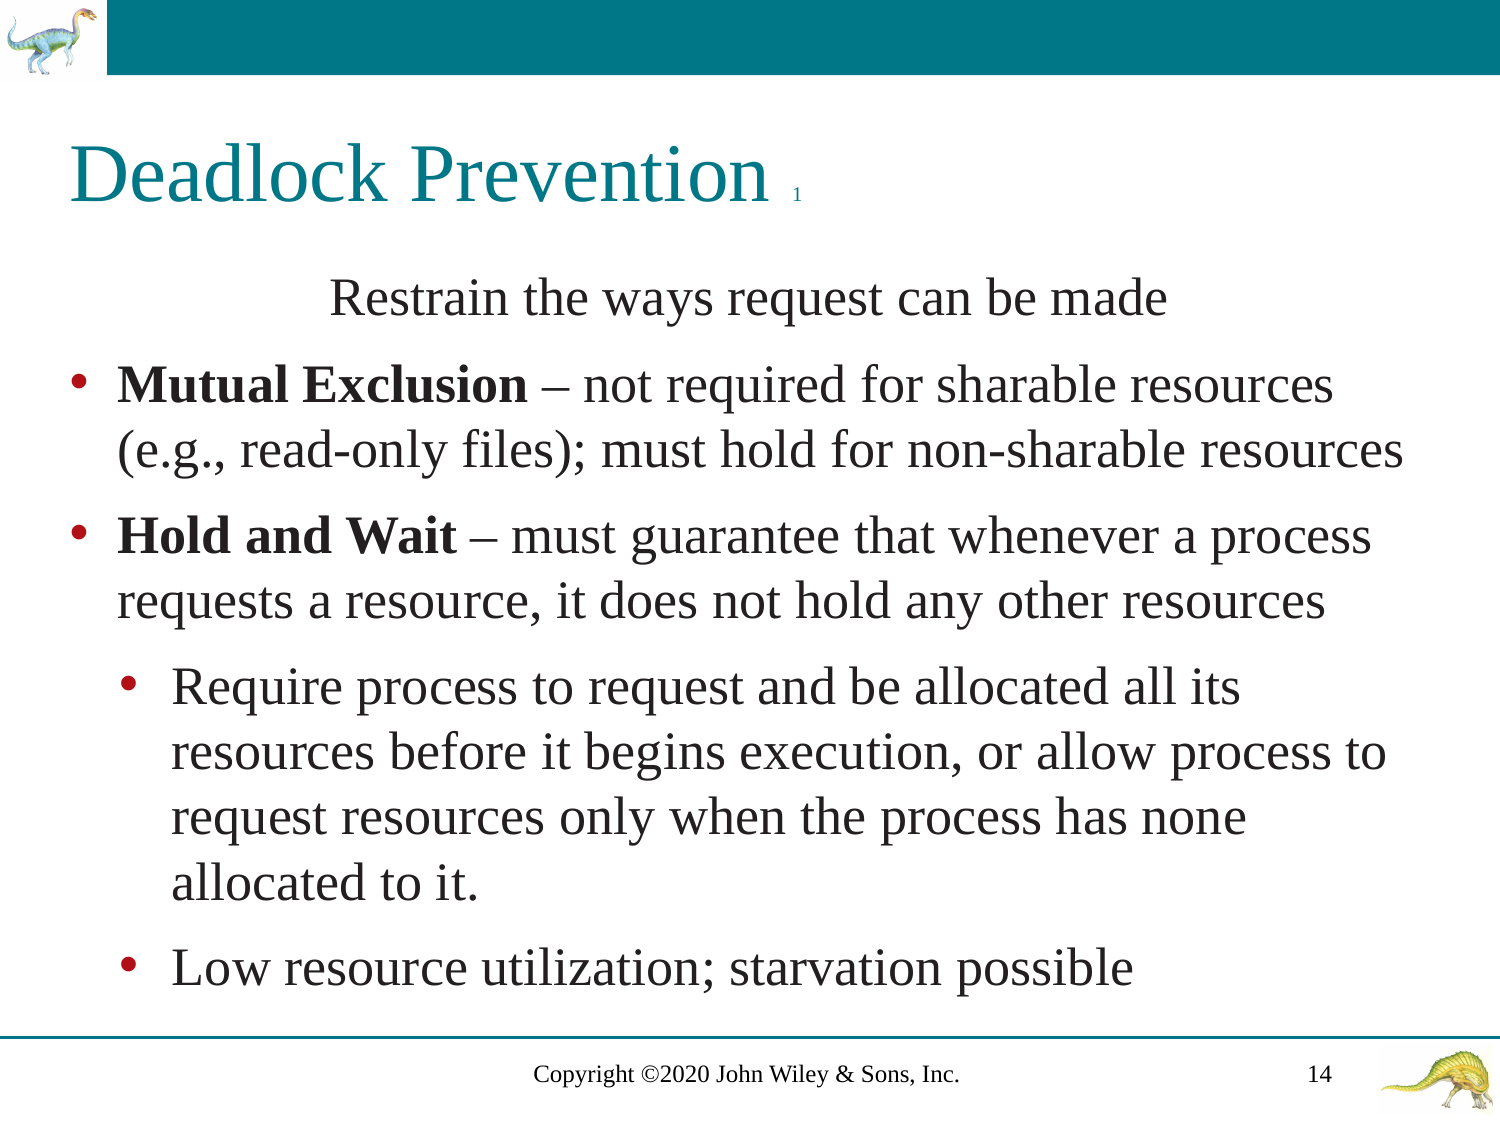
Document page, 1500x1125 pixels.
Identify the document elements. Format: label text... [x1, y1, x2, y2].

footer Copyright ©2020 John Wiley & Sons, Inc. [496, 1042, 1004, 1103]
picture [0, 0, 107, 82]
title Deadlock Prevention 1 [54, 122, 1445, 237]
list Restrain the ways request can be made Mutual Exclusion – not required for sharable resources (e.g., read-only files); must hold for non-sharable resources Hold and Wait – must guarantee that whenever a process requests a resource, it does not hold any other resources Require process to request and be allocated all its resources before it begins execution, or allow process to request resources only when the process has none allocated to it. Low resource utilization; starvation possible [54, 261, 1444, 1018]
picture [1379, 1044, 1493, 1115]
slide_number 14 [1083, 1042, 1348, 1103]
